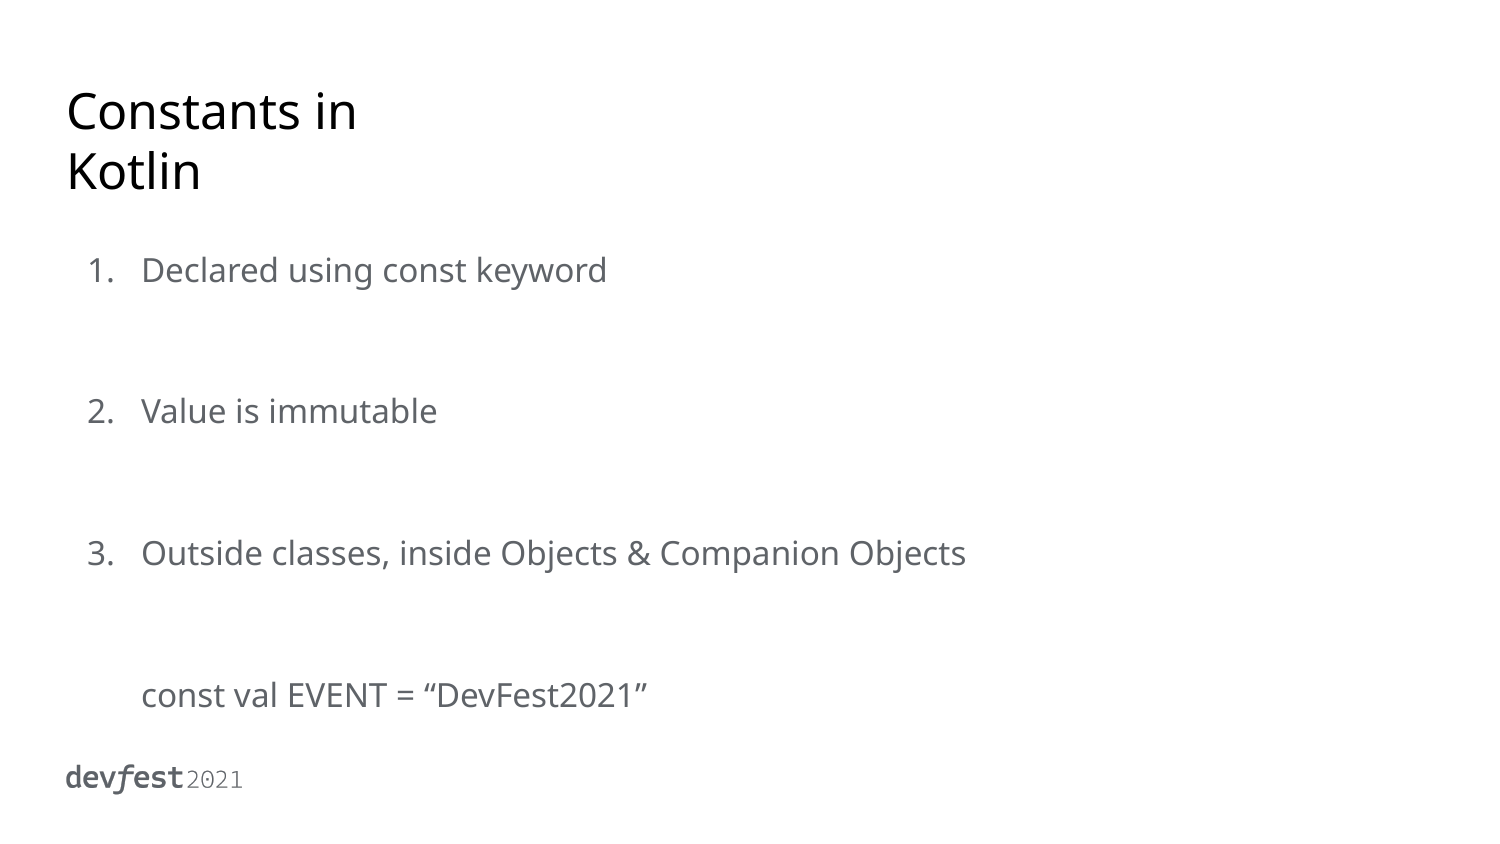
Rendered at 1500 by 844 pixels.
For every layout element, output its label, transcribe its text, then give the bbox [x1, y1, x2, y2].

list Declared using const keyword Value is immutable Outside classes, inside Objects & Companion Objects const val EVENT = “DevFest2021” [51, 227, 1394, 750]
title Constants in Kotlin [51, 91, 512, 216]
picture [65, 761, 243, 797]
